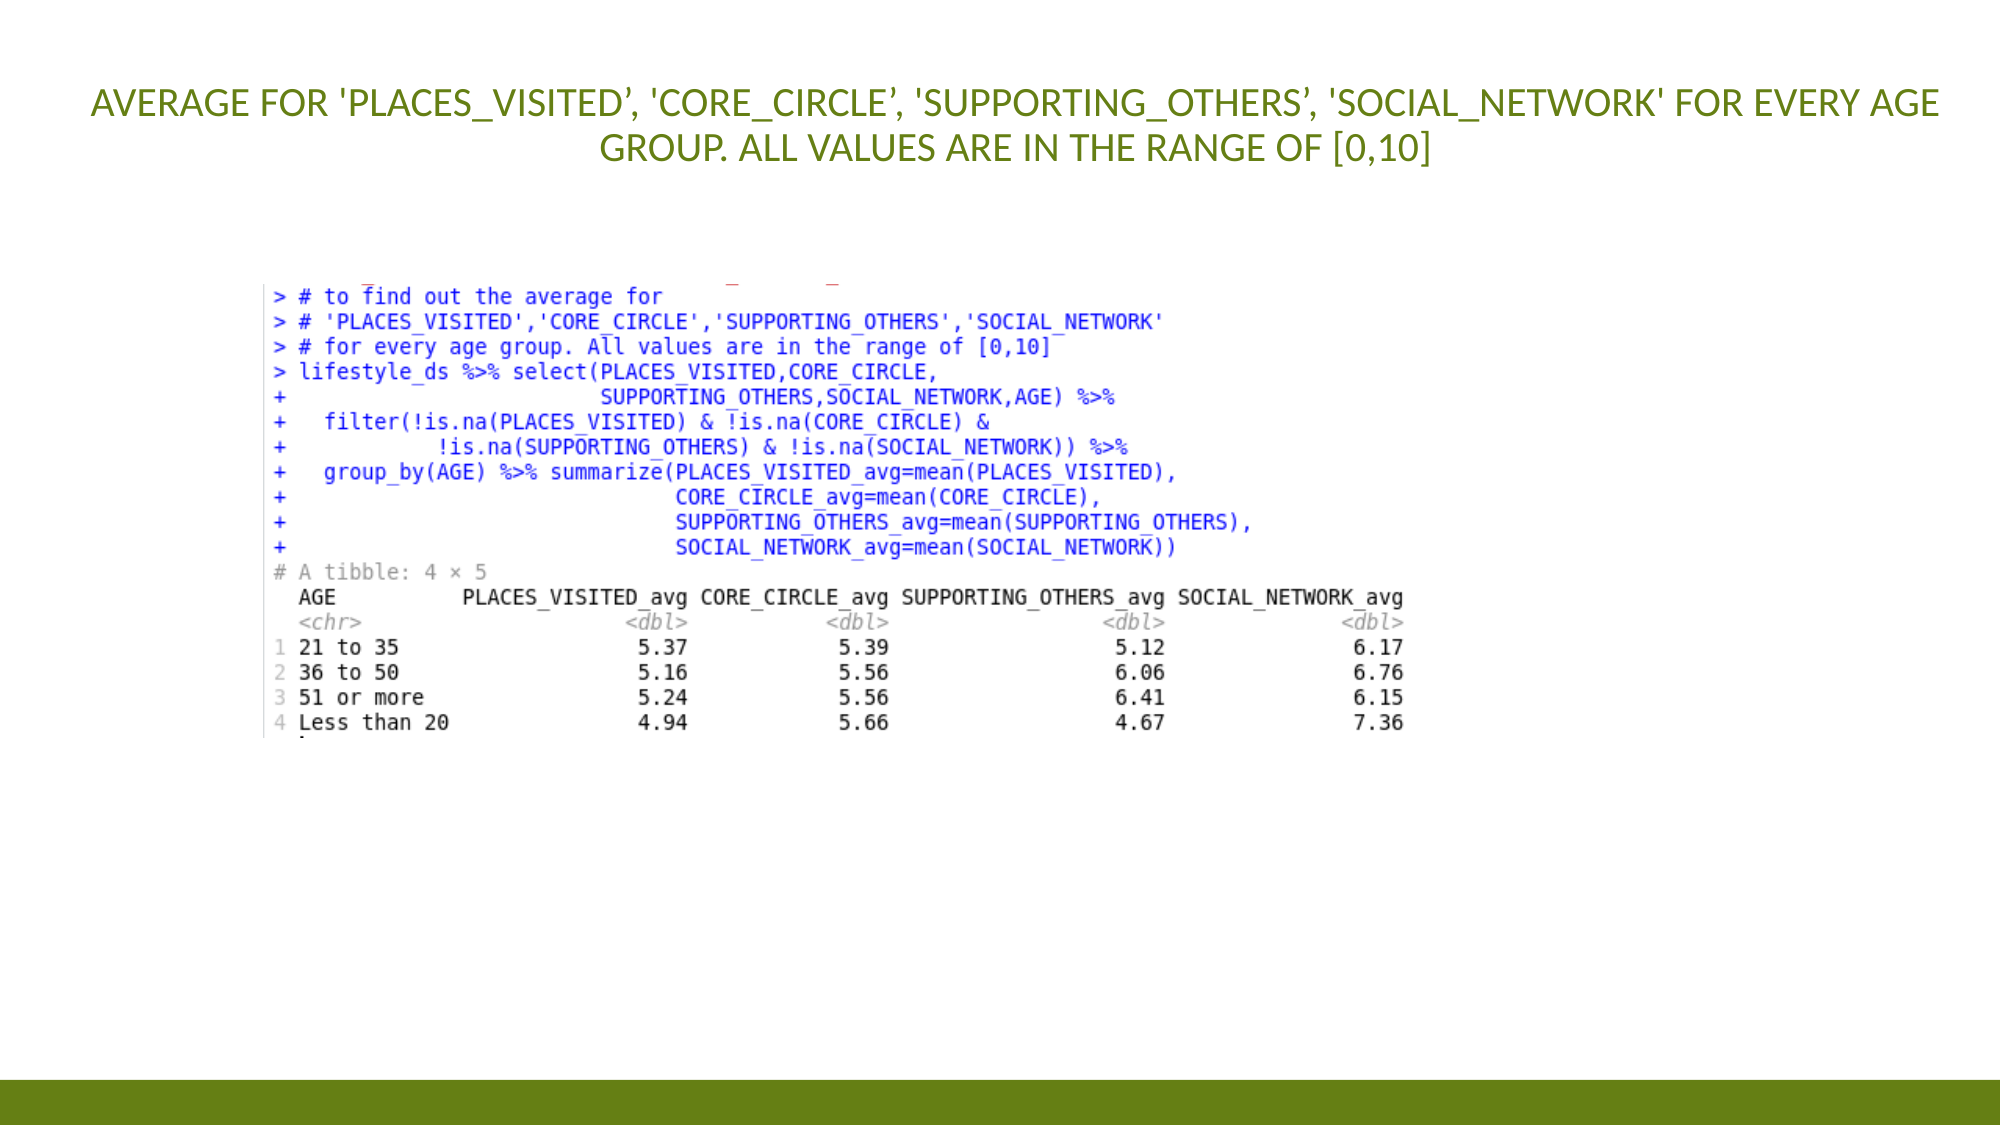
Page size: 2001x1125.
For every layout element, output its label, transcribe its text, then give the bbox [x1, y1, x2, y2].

picture [263, 284, 1532, 738]
title average for 'PLACES_VISITED’, 'CORE_CIRCLE’, 'SUPPORTING_OTHERS’, 'SOCIAL_NETWORK' for every age group. All values are in the range of [0,10] [61, 43, 1970, 179]
